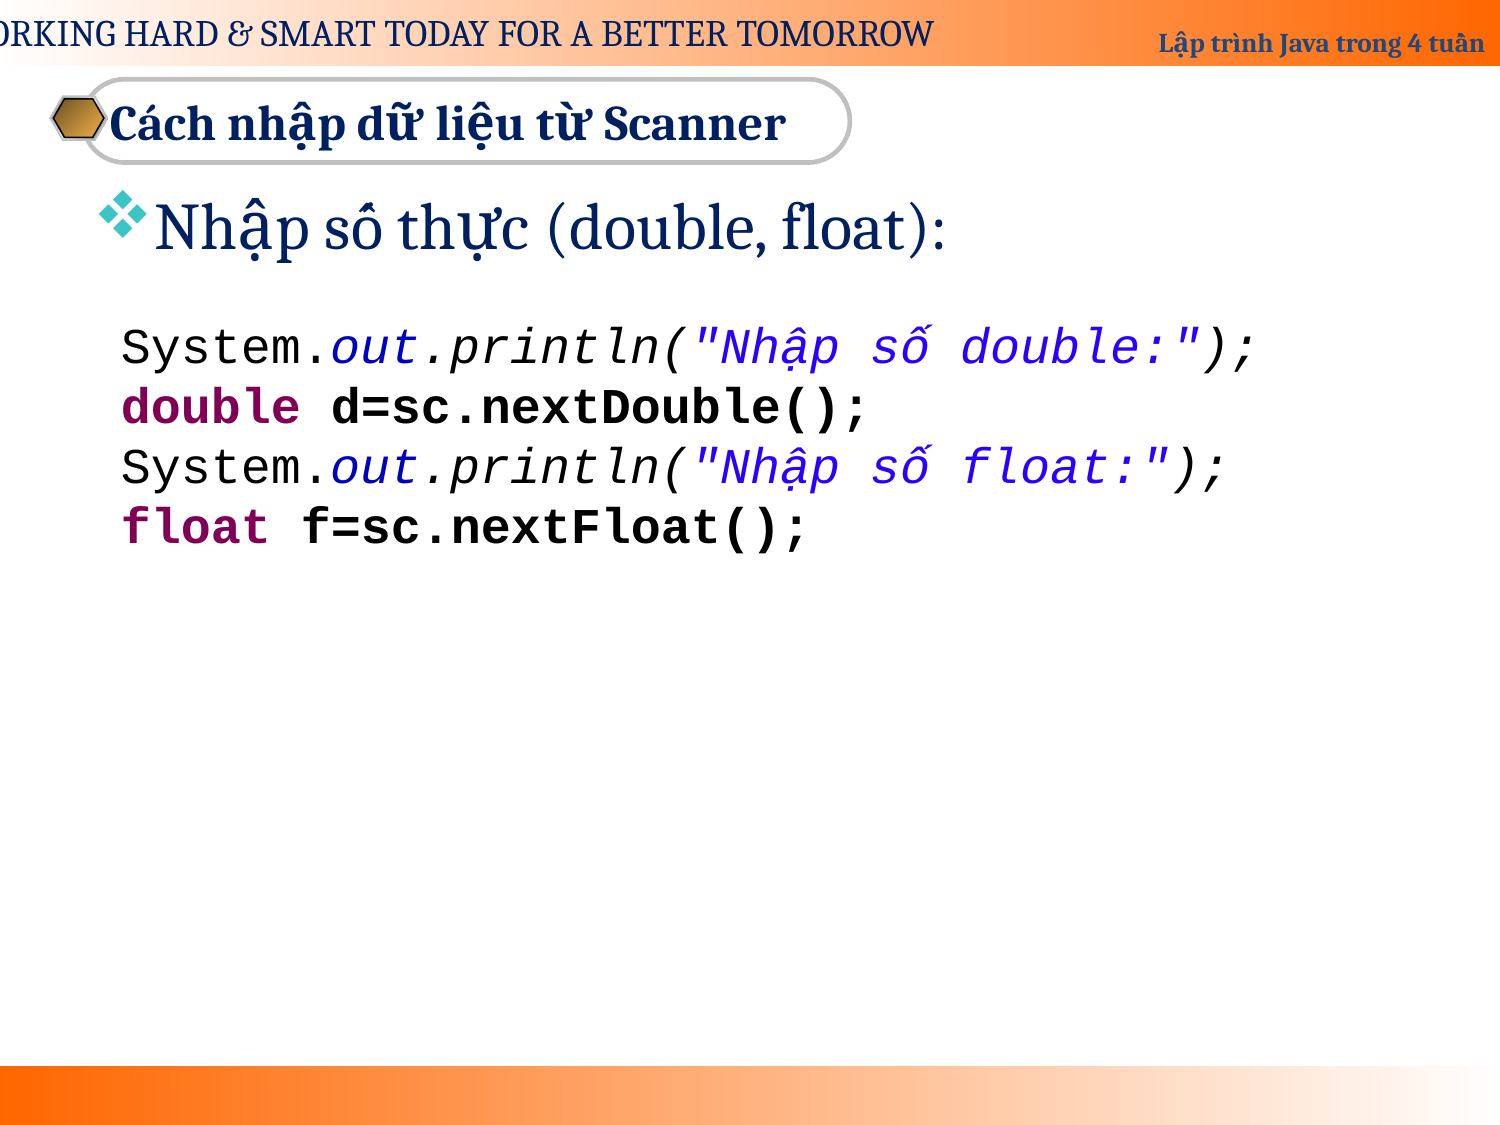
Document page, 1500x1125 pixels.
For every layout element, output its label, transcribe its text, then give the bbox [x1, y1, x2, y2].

text_box System.out.println("Nhập số double:"); double d=sc.nextDouble(); System.out.println("Nhập số float:"); float f=sc.nextFloat(); [106, 306, 1450, 561]
text_box Nhập số thực (double, float): [78, 174, 1450, 1025]
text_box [49, 78, 851, 163]
